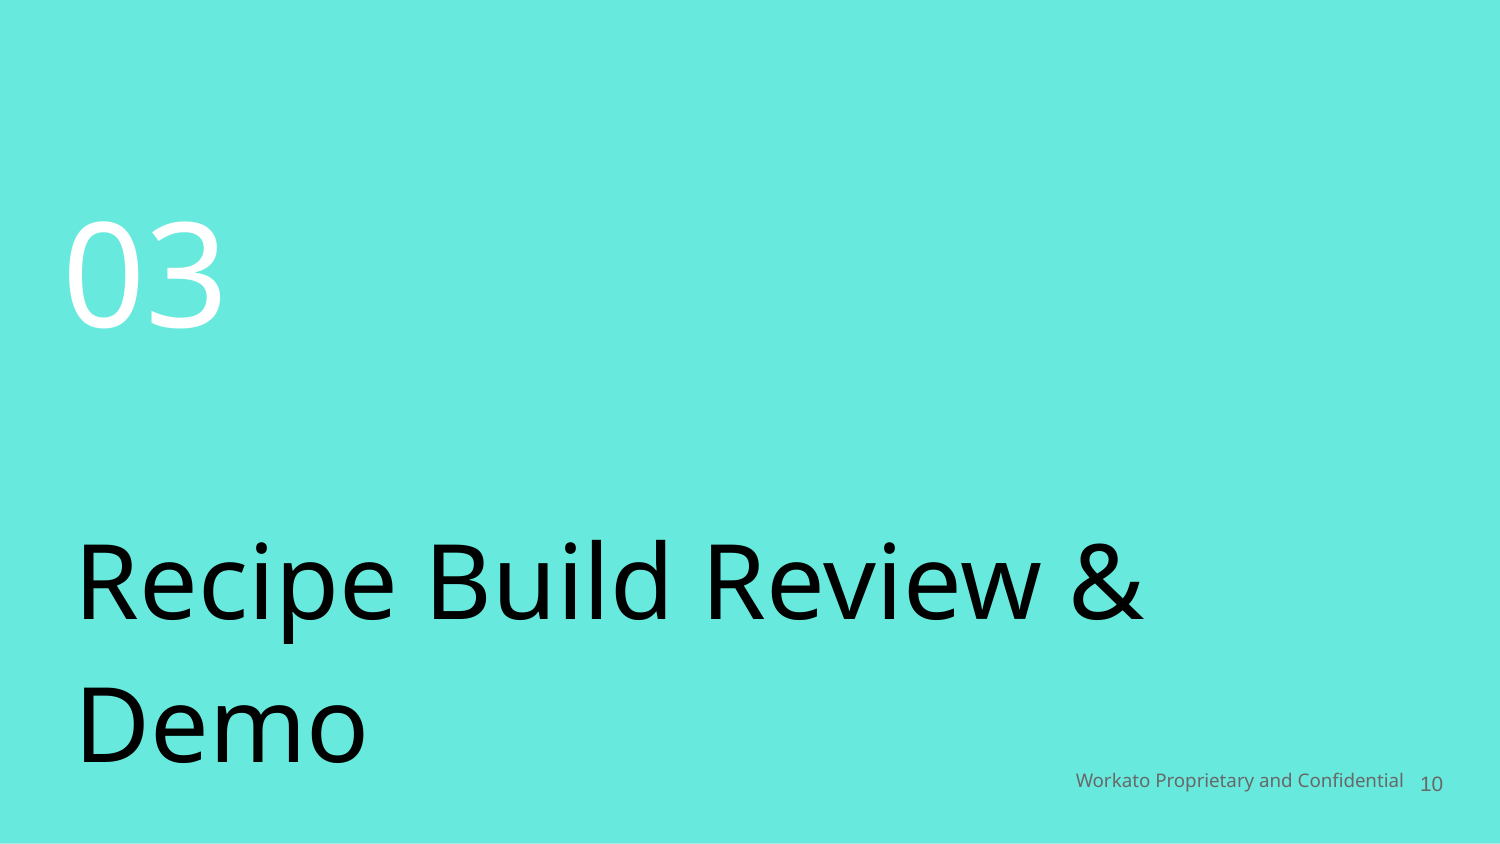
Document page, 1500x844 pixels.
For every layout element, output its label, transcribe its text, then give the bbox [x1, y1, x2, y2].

text_box Recipe Build Review & Demo [59, 481, 1306, 844]
slide_number 10 [1368, 751, 1459, 816]
text_box 03 [47, 79, 293, 298]
